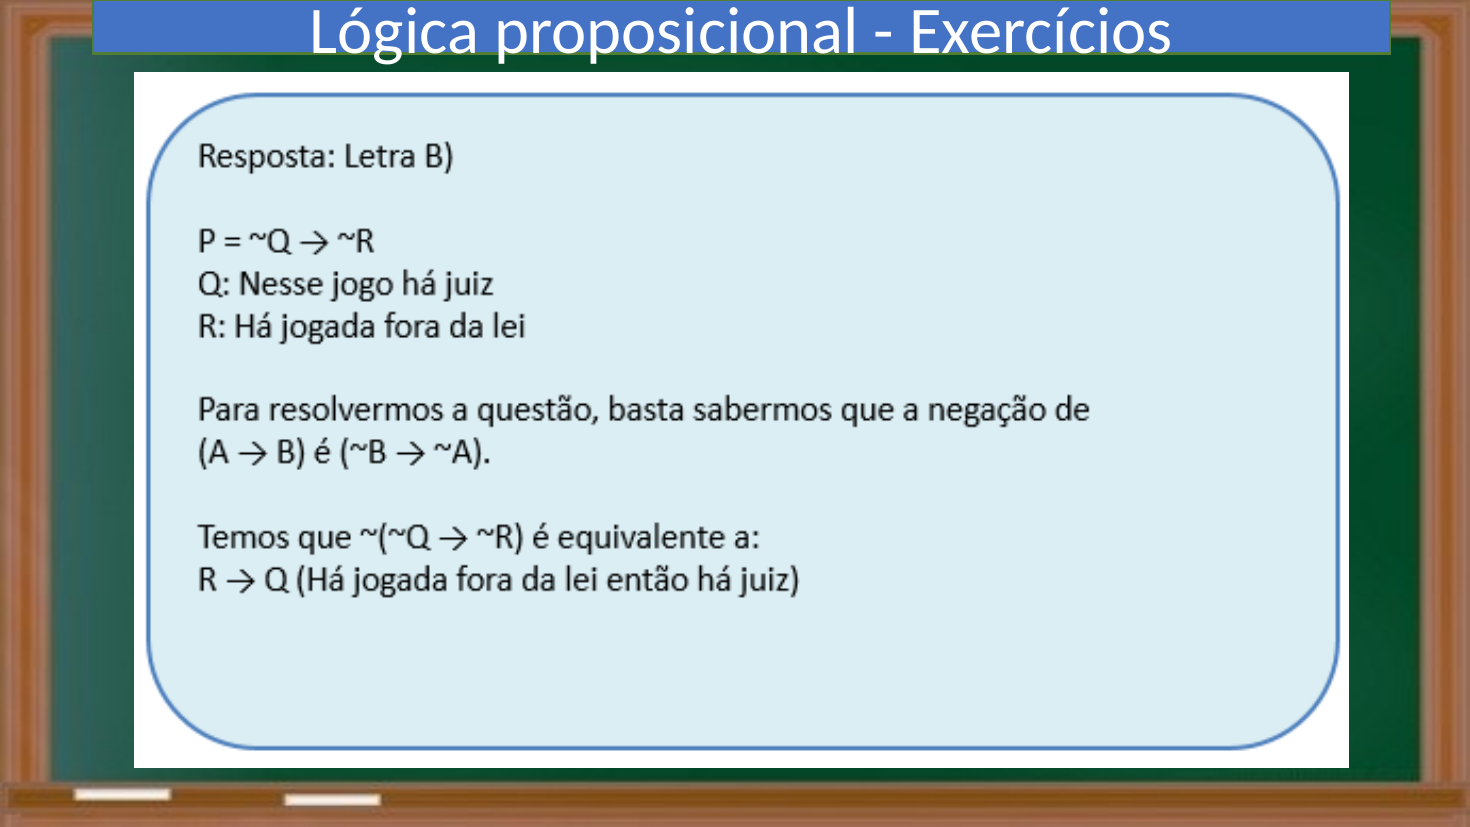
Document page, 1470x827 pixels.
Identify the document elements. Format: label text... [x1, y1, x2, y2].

text_box Lógica proposicional - Exercícios [93, 0, 1391, 54]
picture [0, 0, 1470, 827]
